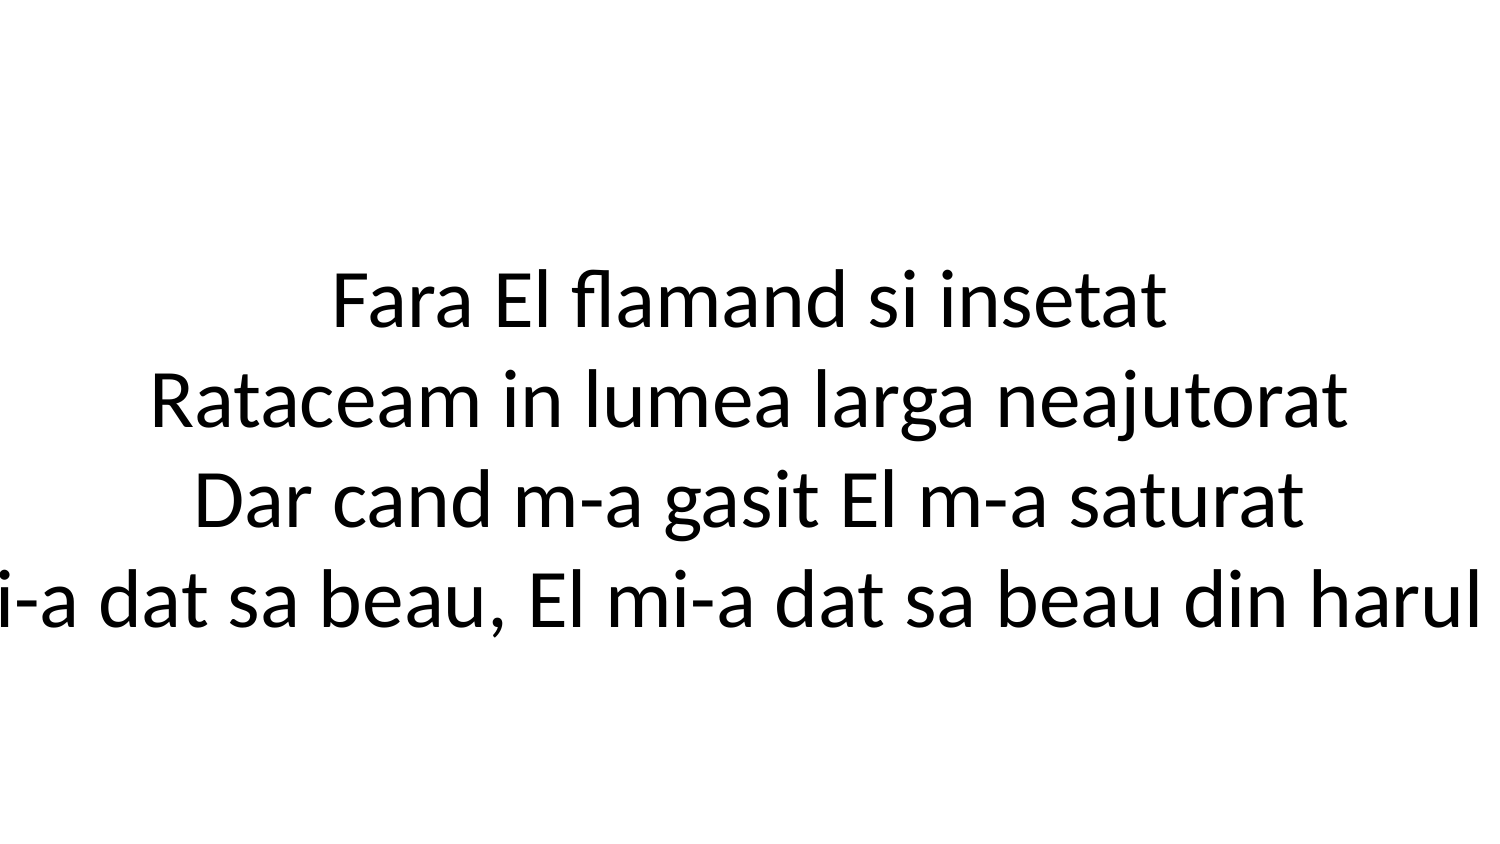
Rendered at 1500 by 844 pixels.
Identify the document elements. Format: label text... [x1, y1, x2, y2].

text_box Fara El flamand si insetat Rataceam in lumea larga neajutorat Dar cand m-a gasit El m-a saturat Si mi-a dat sa beau, El mi-a dat sa beau din harul Sau. [0, 192, 1500, 652]
